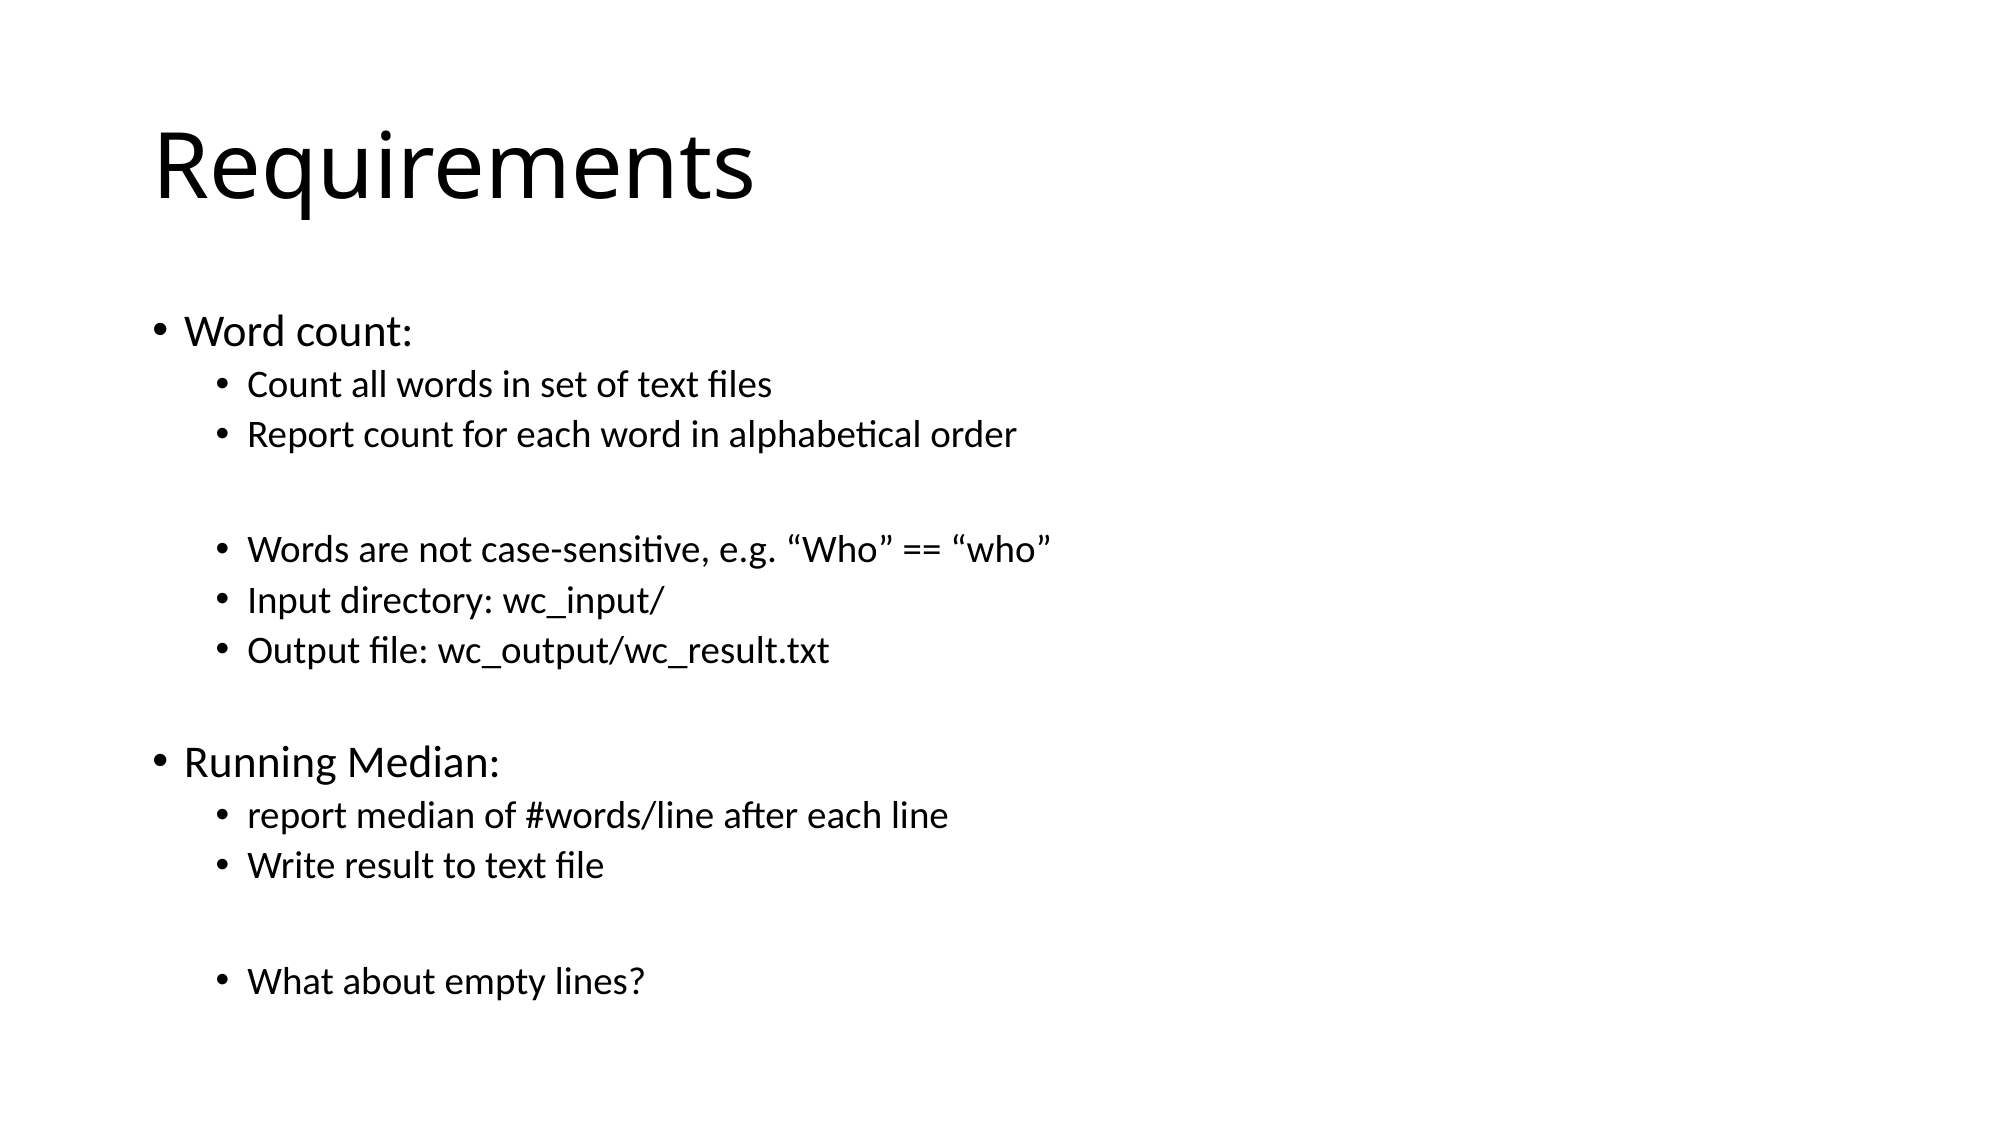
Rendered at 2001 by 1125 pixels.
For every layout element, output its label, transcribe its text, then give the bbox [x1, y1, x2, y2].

title Requirements [137, 59, 1863, 278]
list Word count: Count all words in set of text files Report count for each word in alphabetical order Words are not case-sensitive, e.g. “Who” == “who” Input directory: wc_input/ Output file: wc_output/wc_result.txt Running Median: report median of #words/line after each line Write result to text file What about empty lines? [137, 299, 1863, 1014]
